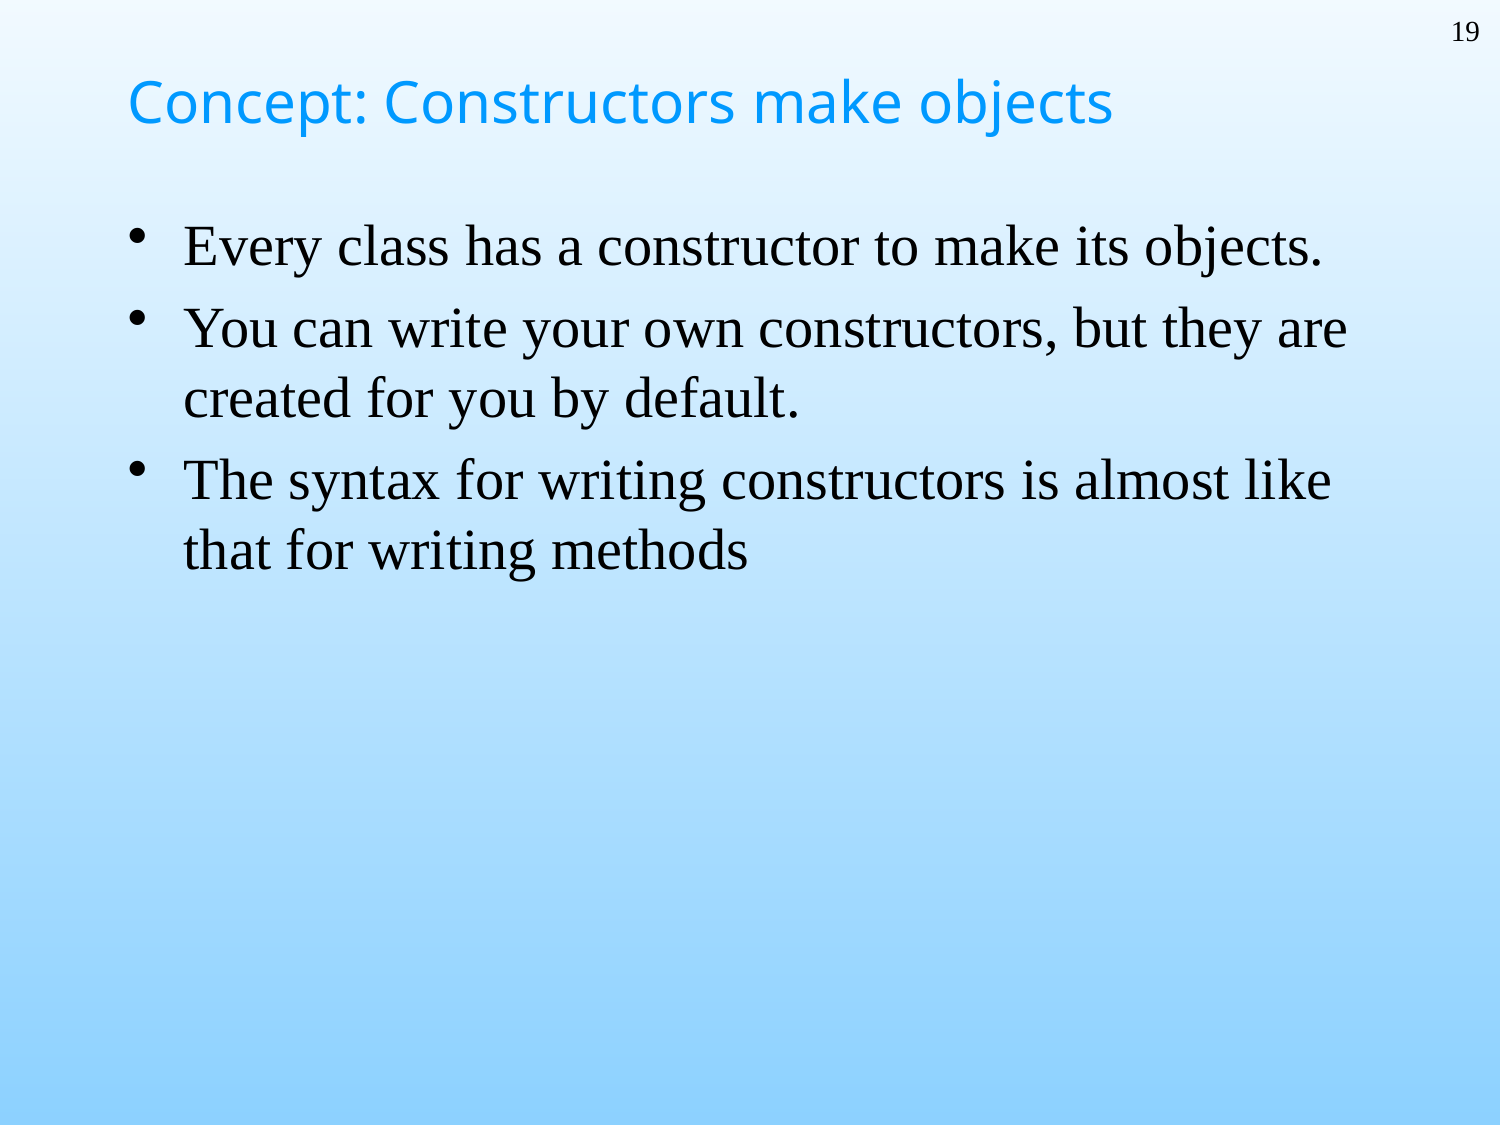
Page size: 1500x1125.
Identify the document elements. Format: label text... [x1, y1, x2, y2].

list Every class has a constructor to make its objects. You can write your own constructors, but they are created for you by default. The syntax for writing constructors is almost like that for writing methods [112, 200, 1388, 1063]
title Concept: Constructors make objects [112, 12, 1388, 188]
slide_number 19 [1182, 4, 1496, 80]
